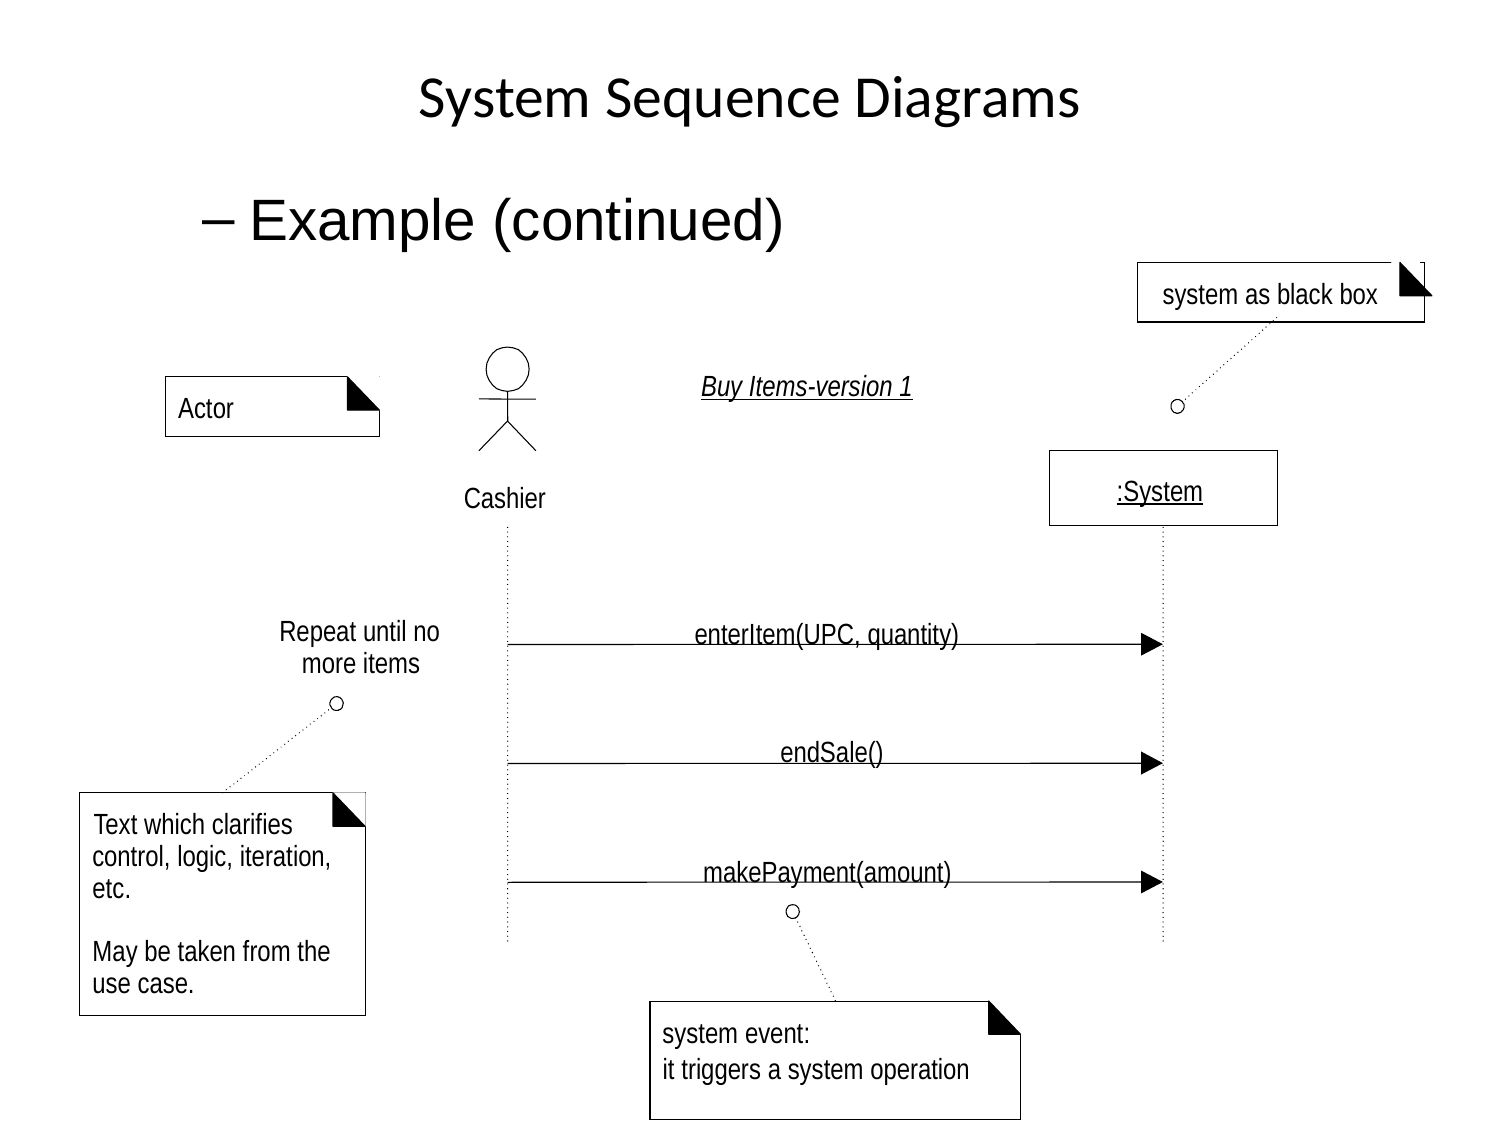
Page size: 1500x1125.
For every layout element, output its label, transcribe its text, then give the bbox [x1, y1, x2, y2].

title System Sequence Diagrams [112, 50, 1388, 138]
text_box [1387, 257, 1420, 282]
text_box [1399, 262, 1432, 296]
text_box [650, 1024, 1021, 1120]
list Example (continued) [112, 174, 1388, 1000]
text_box [1137, 262, 1425, 323]
text_box [988, 1024, 1021, 1035]
text_box system as black box [1162, 274, 1379, 310]
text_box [79, 346, 1278, 1016]
text_box it triggers a system operation [662, 1049, 971, 1085]
text_box system event: [662, 1024, 811, 1049]
text_box [1012, 1024, 1021, 1033]
